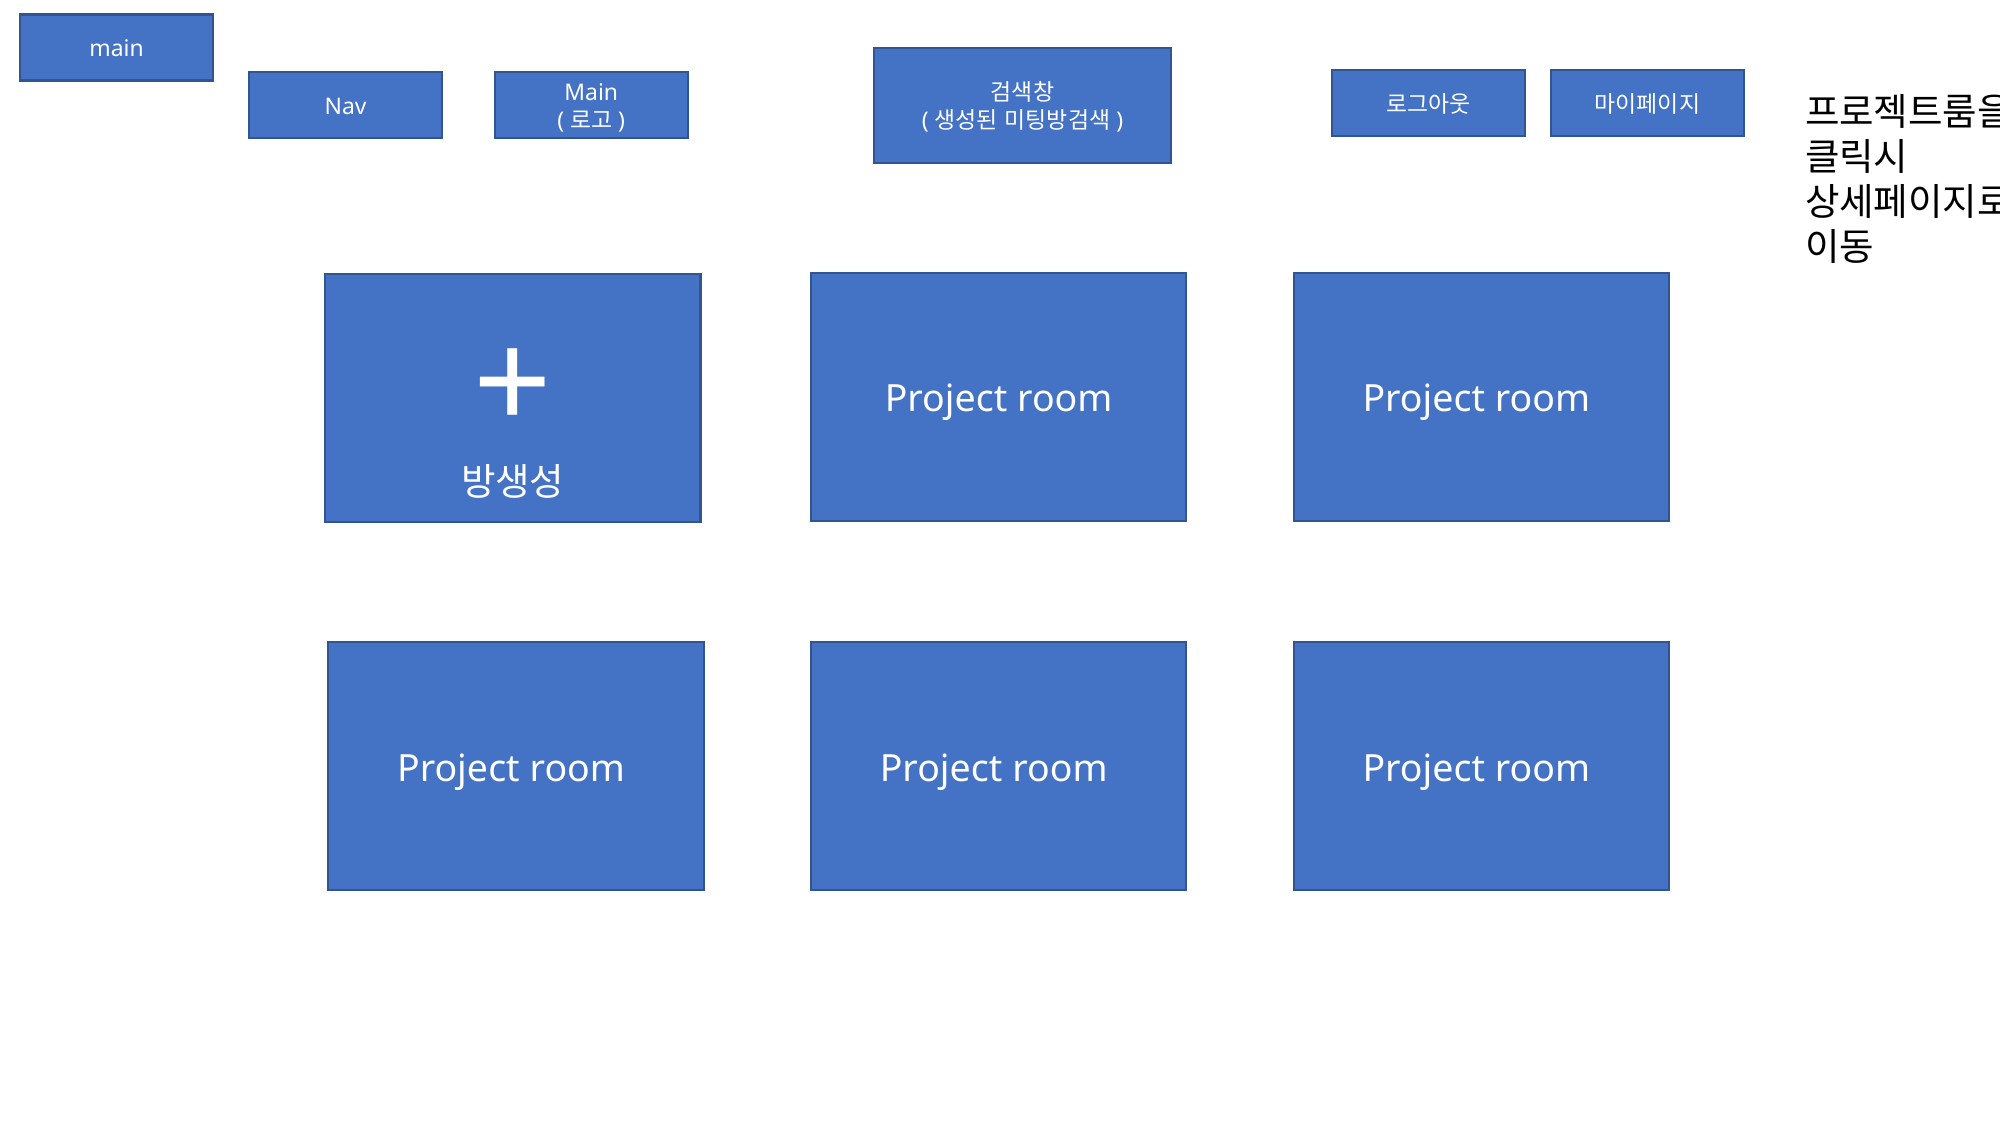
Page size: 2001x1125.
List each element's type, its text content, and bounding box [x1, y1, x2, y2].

text_box Project room [327, 641, 705, 891]
text_box + 방생성 [324, 273, 702, 523]
text_box Project room [810, 272, 1187, 522]
text_box Project room [1293, 641, 1670, 891]
text_box Project room [1293, 272, 1670, 522]
text_box main [19, 13, 214, 82]
text_box 검색창 (생성된 미팅방검색) [873, 47, 1172, 164]
text_box Nav [248, 71, 443, 139]
text_box Project room [810, 641, 1187, 891]
text_box 프로젝트룸을 클릭시 상세페이지로 이동 [1790, 80, 2000, 276]
text_box 로그아웃 [1331, 69, 1526, 137]
text_box 마이페이지 [1550, 69, 1745, 137]
text_box Main (로고) [494, 71, 689, 139]
